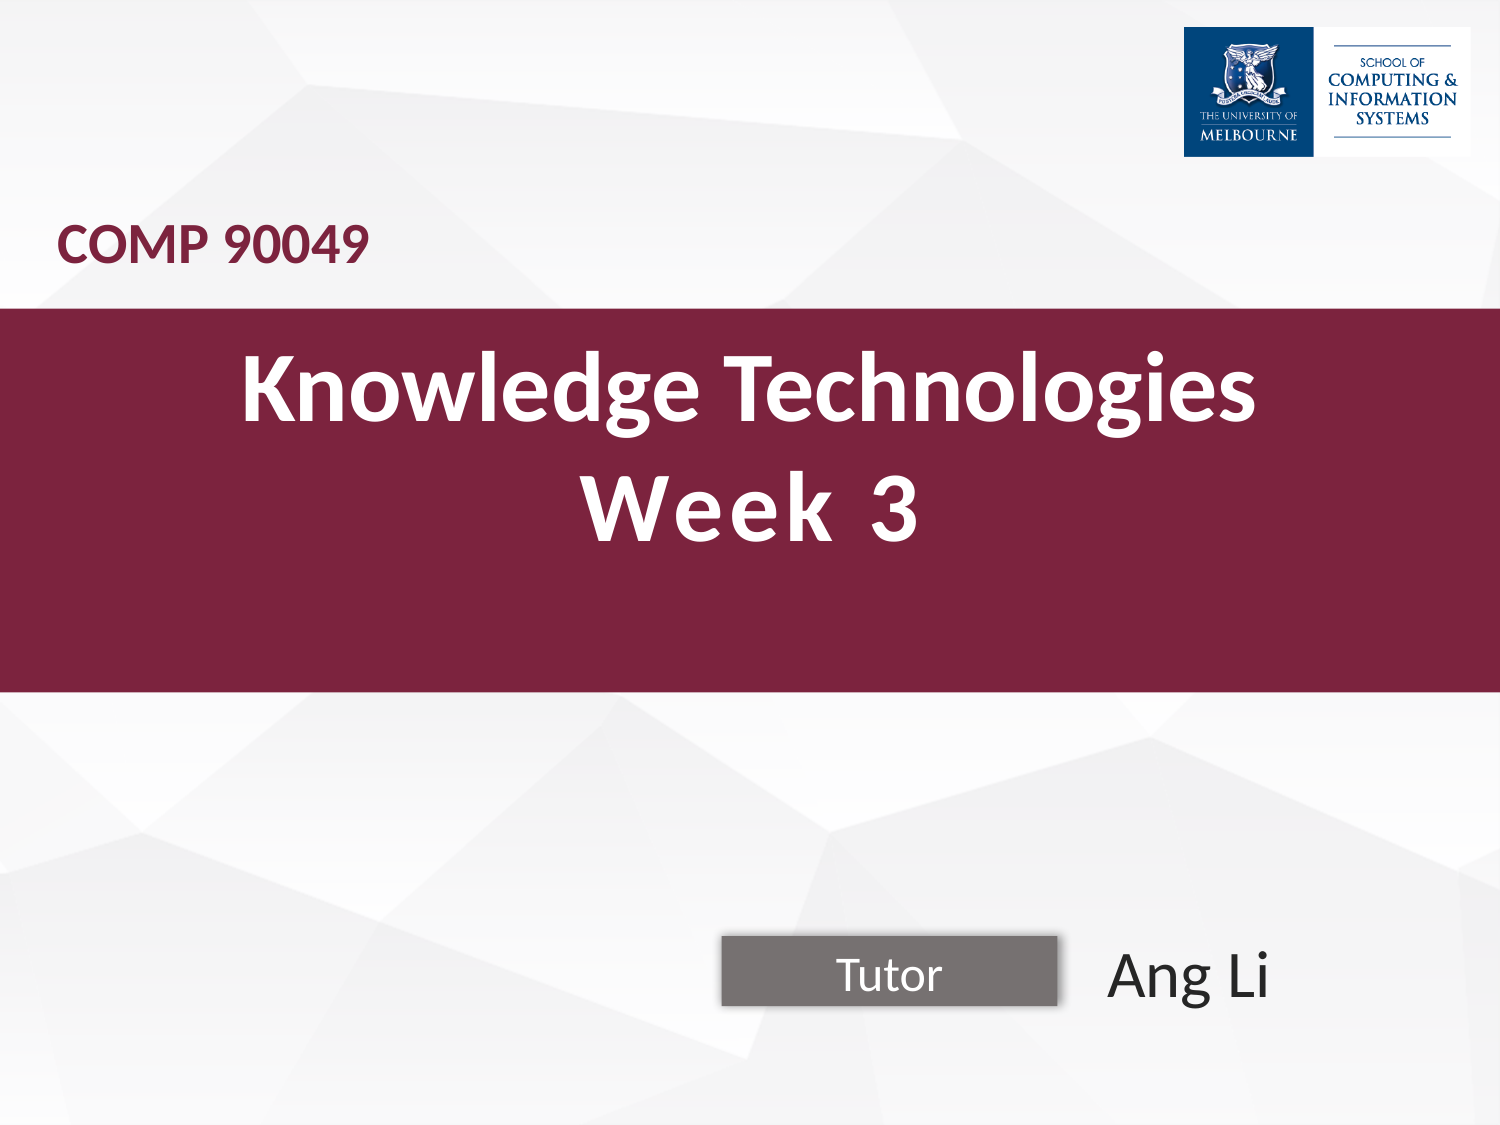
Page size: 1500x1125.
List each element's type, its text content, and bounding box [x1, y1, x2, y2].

text_box COMP 90049 [42, 197, 804, 283]
text_box [0, 308, 1500, 693]
text_box Tutor [721, 935, 1058, 1007]
text_box Ang Li [1092, 923, 1471, 1018]
picture [0, 693, 1500, 1125]
text_box Knowledge Technologies Week 3 [87, 313, 1413, 569]
picture [0, 0, 1500, 308]
